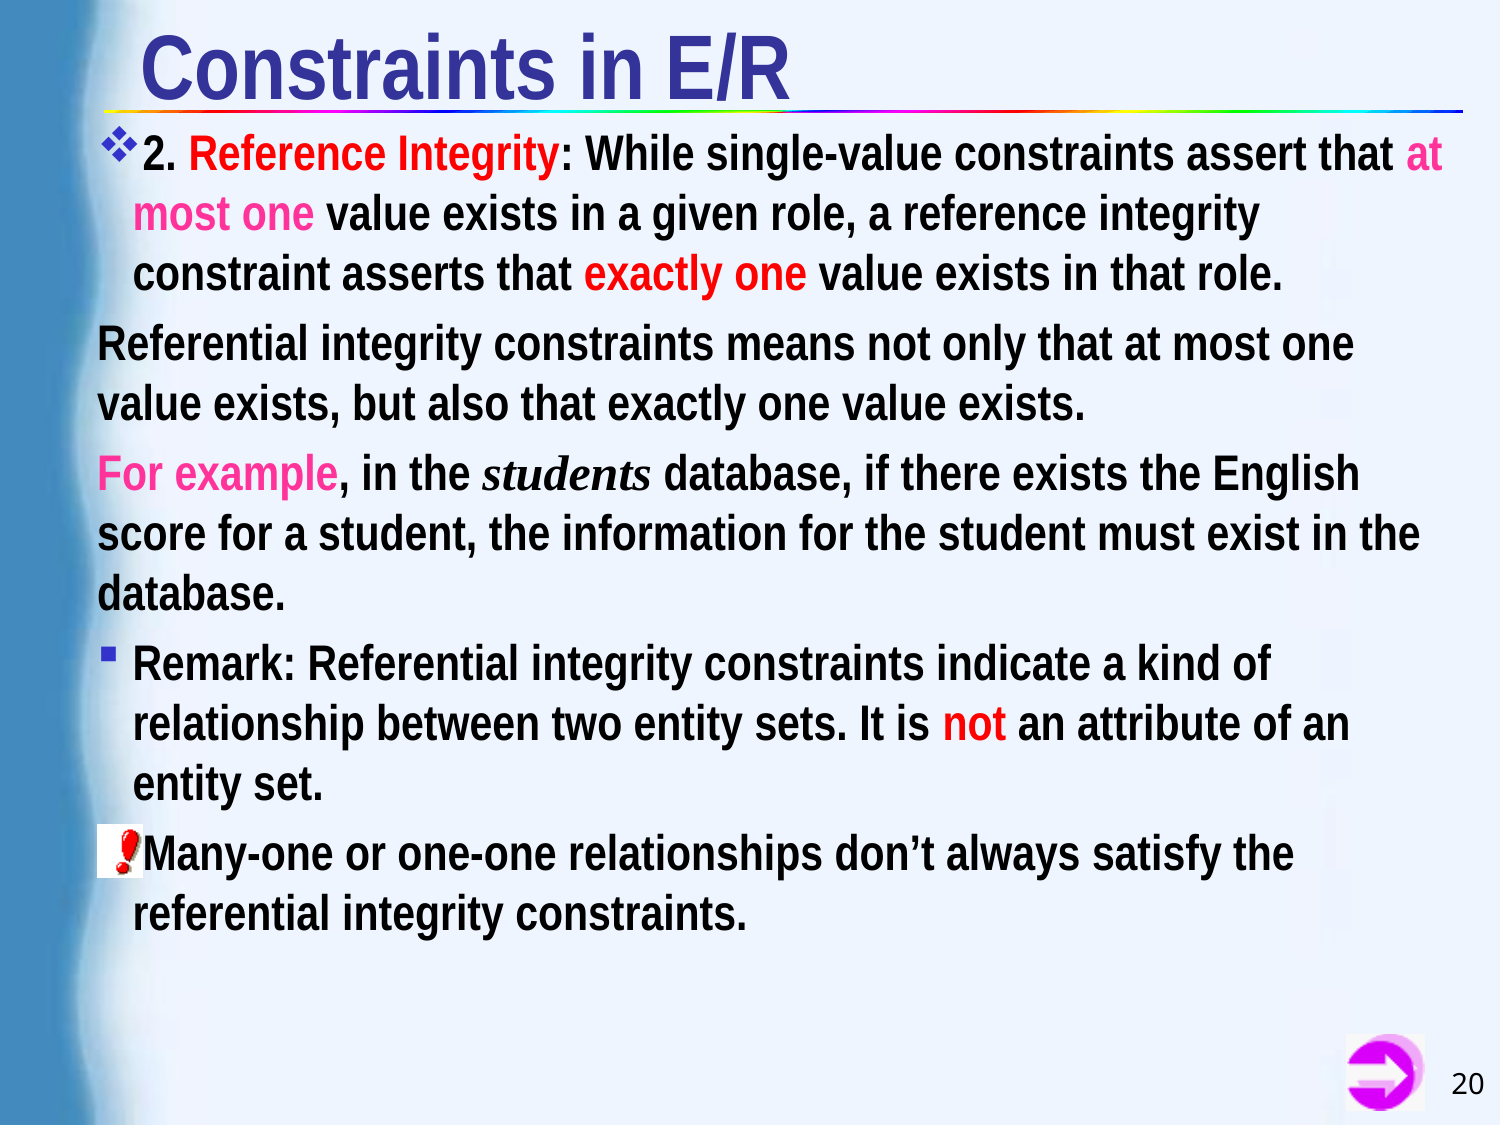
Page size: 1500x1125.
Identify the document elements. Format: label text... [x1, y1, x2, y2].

picture [0, 0, 1500, 1125]
text_box 2. Reference Integrity: While single-value constraints assert that at most one value exists in a given role, a reference integrity constraint asserts that exactly one value exists in that role. Referential integrity constraints means not only that at most one value exists, but also that exactly one value exists. For example, in the students database, if there exists the English score for a student, the information for the student must exist in the database. Remark: Referential integrity constraints indicate a kind of relationship between two entity sets. It is not an attribute of an entity set. Many-one or one-one relationships don’t always satisfy the referential integrity constraints. [82, 113, 1483, 949]
title Constraints in E/R [125, 12, 1404, 113]
slide_number 20 [1429, 1037, 1500, 1113]
